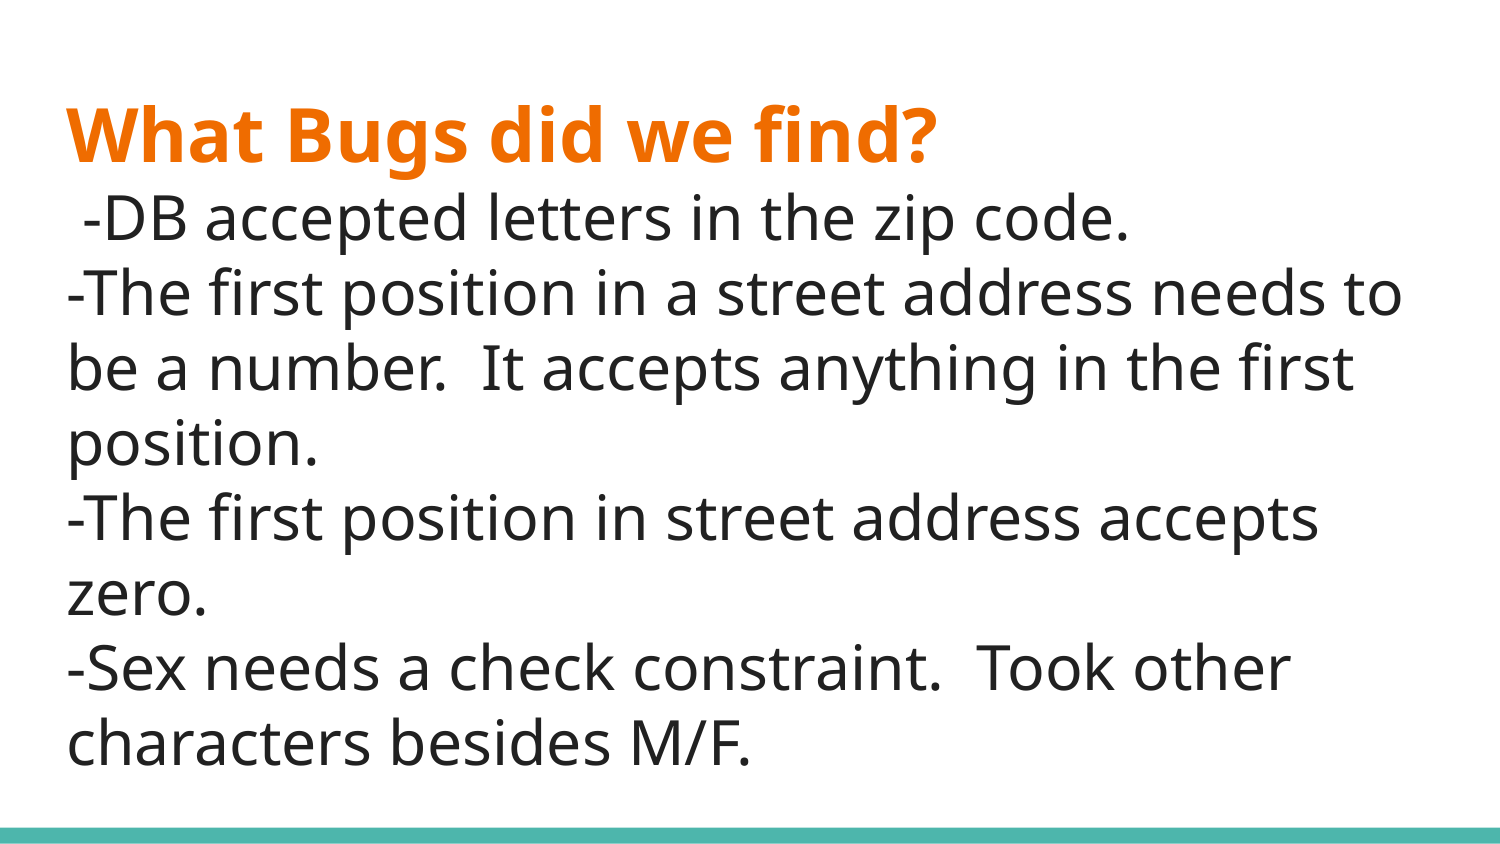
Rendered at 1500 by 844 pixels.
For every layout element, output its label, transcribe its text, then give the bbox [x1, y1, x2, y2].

title What Bugs did we find? -DB accepted letters in the zip code. -The first position in a street address needs to be a number. It accepts anything in the first position. -The first position in street address accepts zero. -Sex needs a check constraint. Took other characters besides M/F. [51, 72, 1449, 189]
